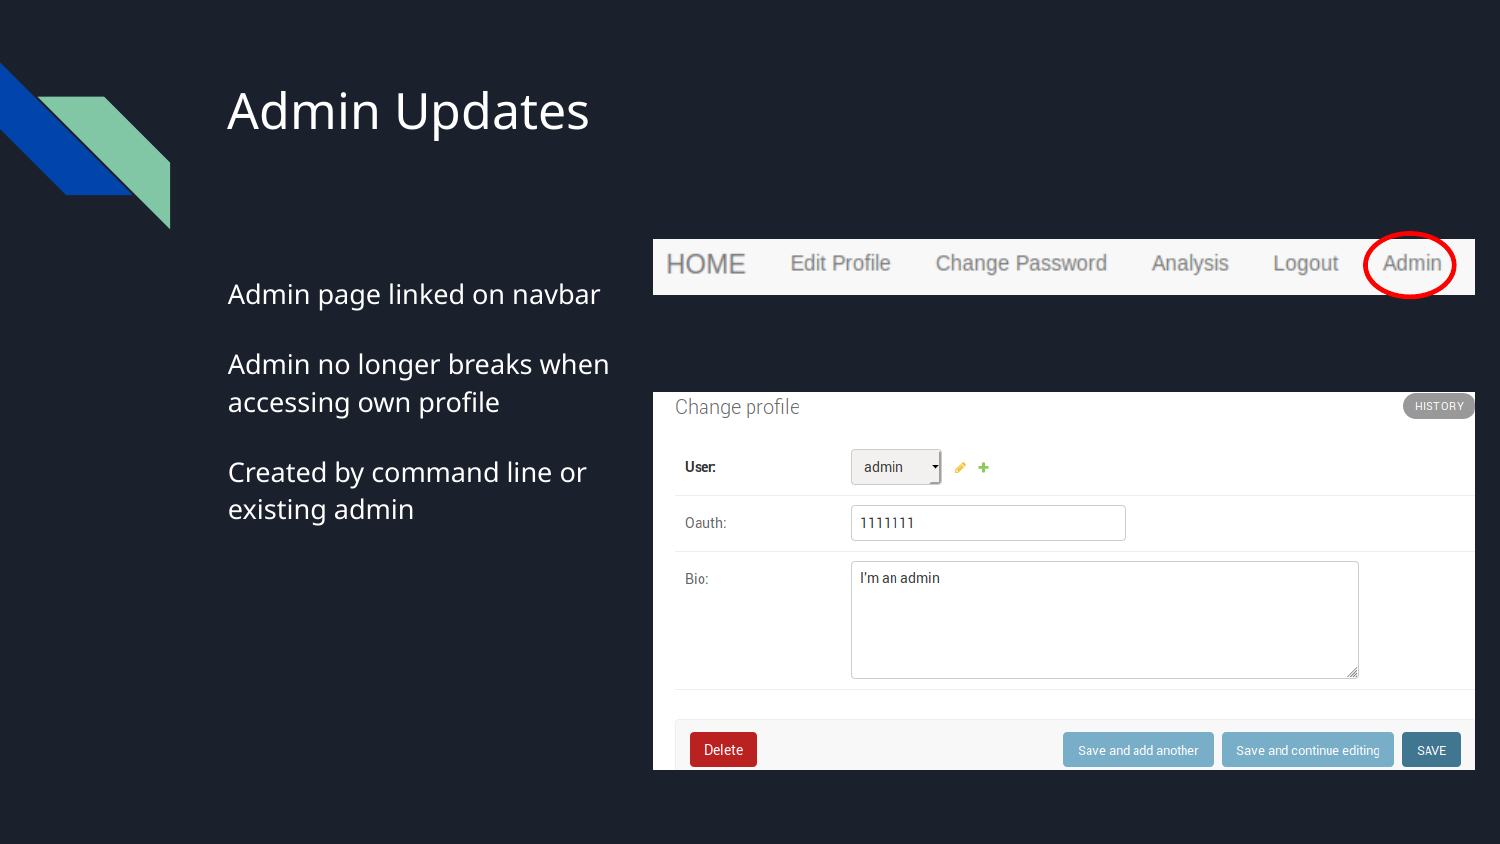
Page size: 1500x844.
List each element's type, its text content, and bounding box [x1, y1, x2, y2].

picture [653, 239, 1476, 295]
list Admin page linked on navbar Admin no longer breaks when accessing own profile Created by command line or existing admin [212, 257, 629, 735]
text_box [1389, 233, 1431, 237]
picture [653, 392, 1476, 771]
title Admin Updates [212, 64, 1368, 215]
